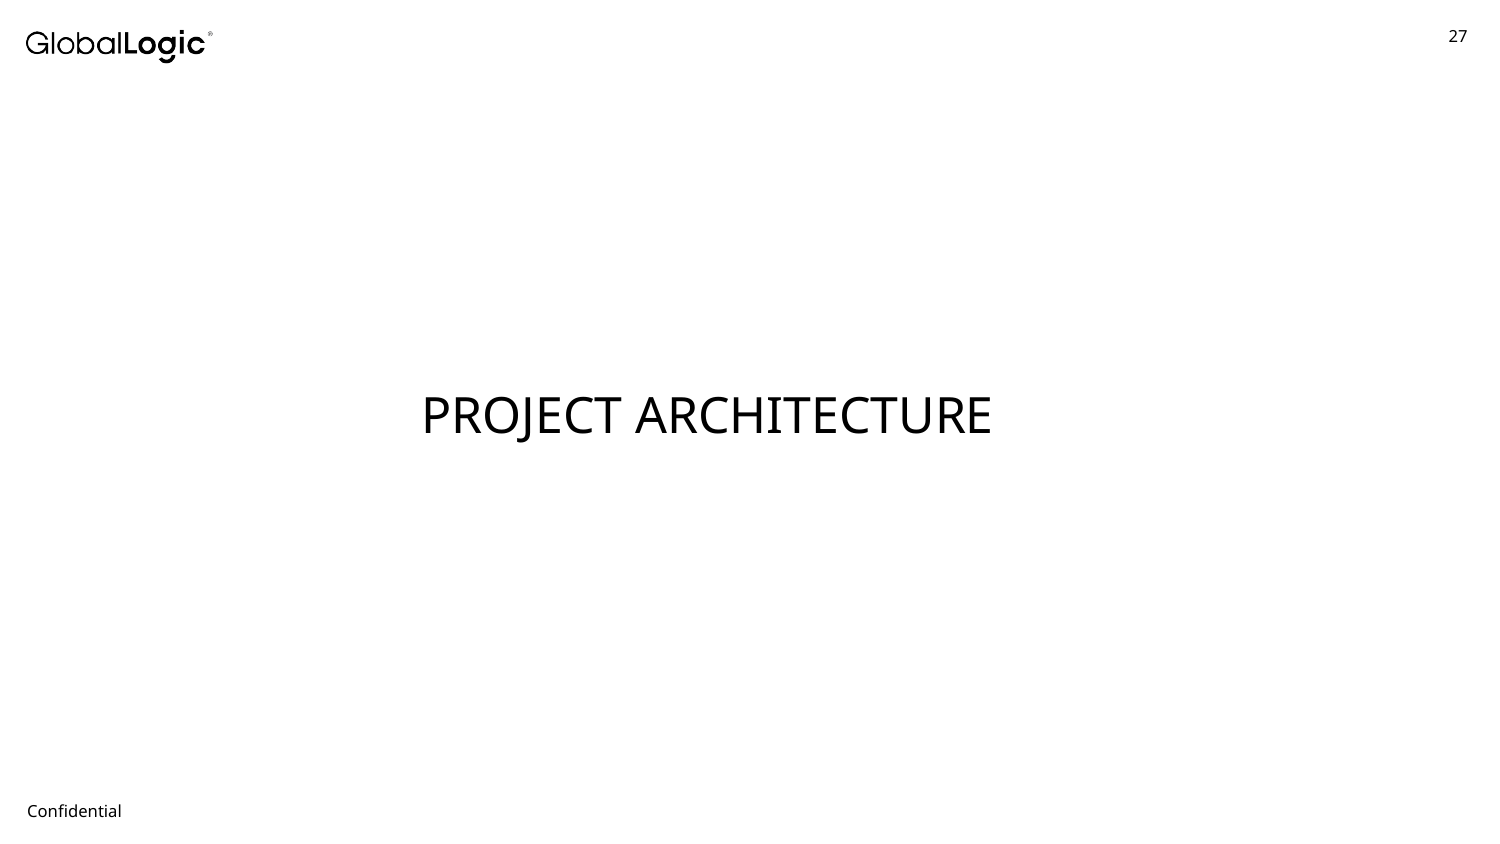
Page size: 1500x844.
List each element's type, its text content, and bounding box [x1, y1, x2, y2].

title PROJECT ARCHITECTURE [106, 376, 1375, 468]
picture [0, 6, 239, 83]
